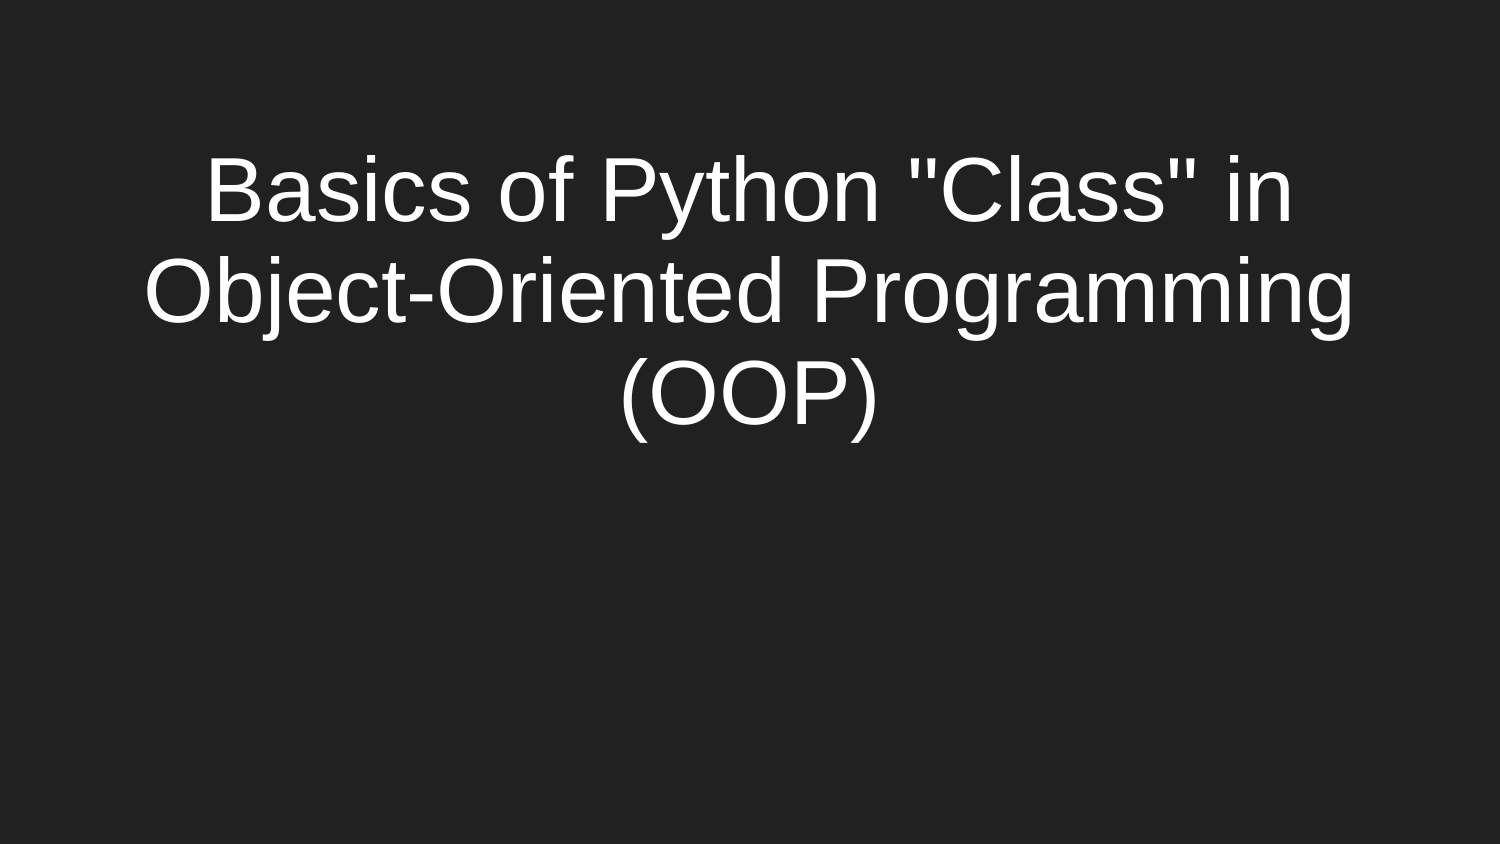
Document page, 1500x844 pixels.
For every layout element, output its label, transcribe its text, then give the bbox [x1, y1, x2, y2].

title Basics of Python "Class" in Object-Oriented Programming (OOP) [51, 122, 1449, 459]
